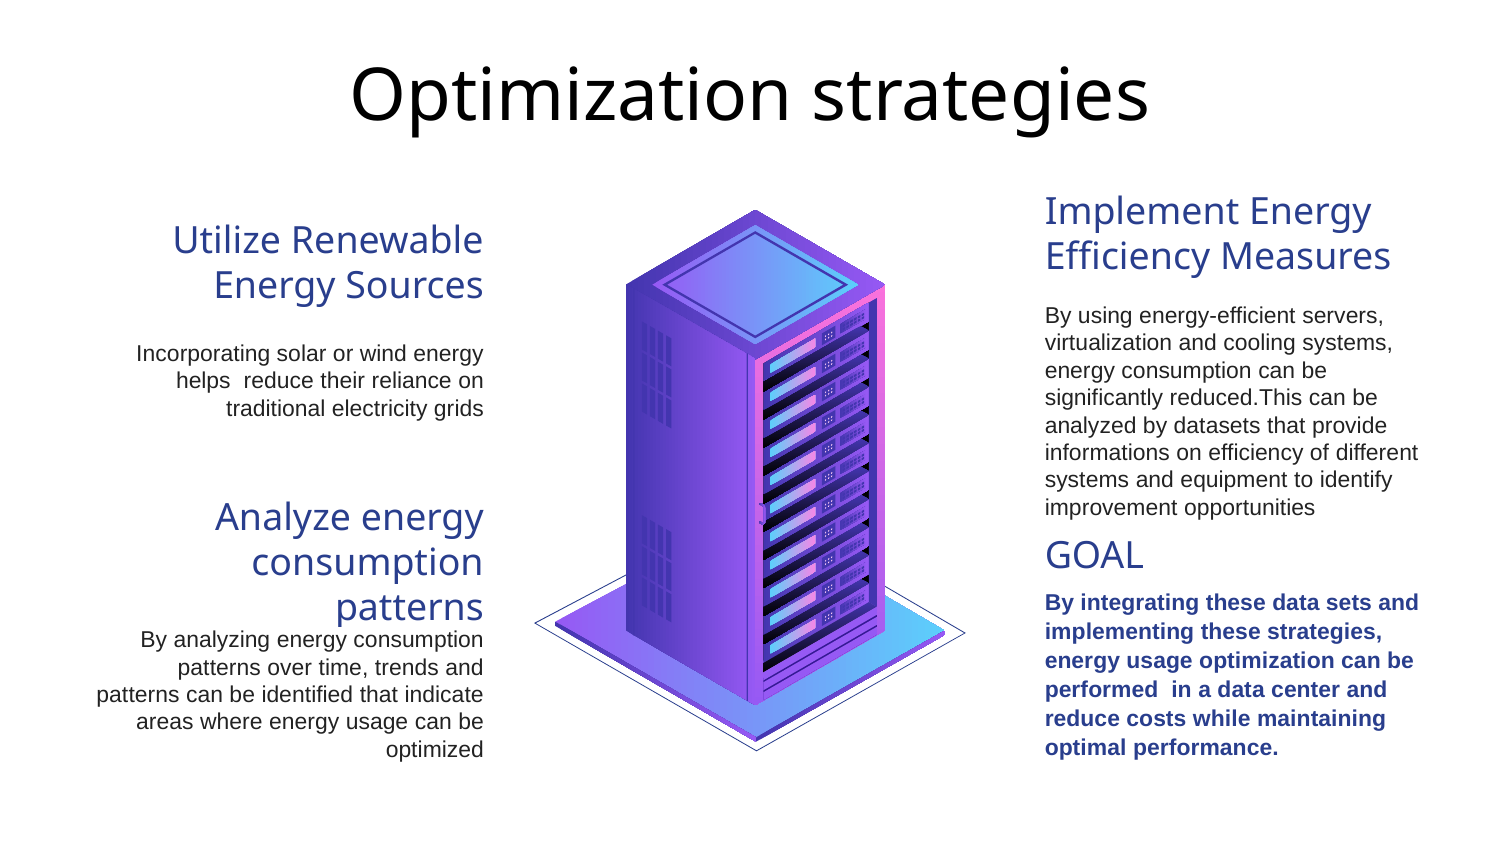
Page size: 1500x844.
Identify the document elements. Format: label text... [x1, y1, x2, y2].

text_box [79, 518, 500, 768]
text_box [1029, 494, 1450, 801]
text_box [79, 218, 500, 468]
title Optimization strategies [84, 49, 1416, 134]
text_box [625, 209, 886, 706]
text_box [533, 507, 967, 752]
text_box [1029, 168, 1450, 494]
